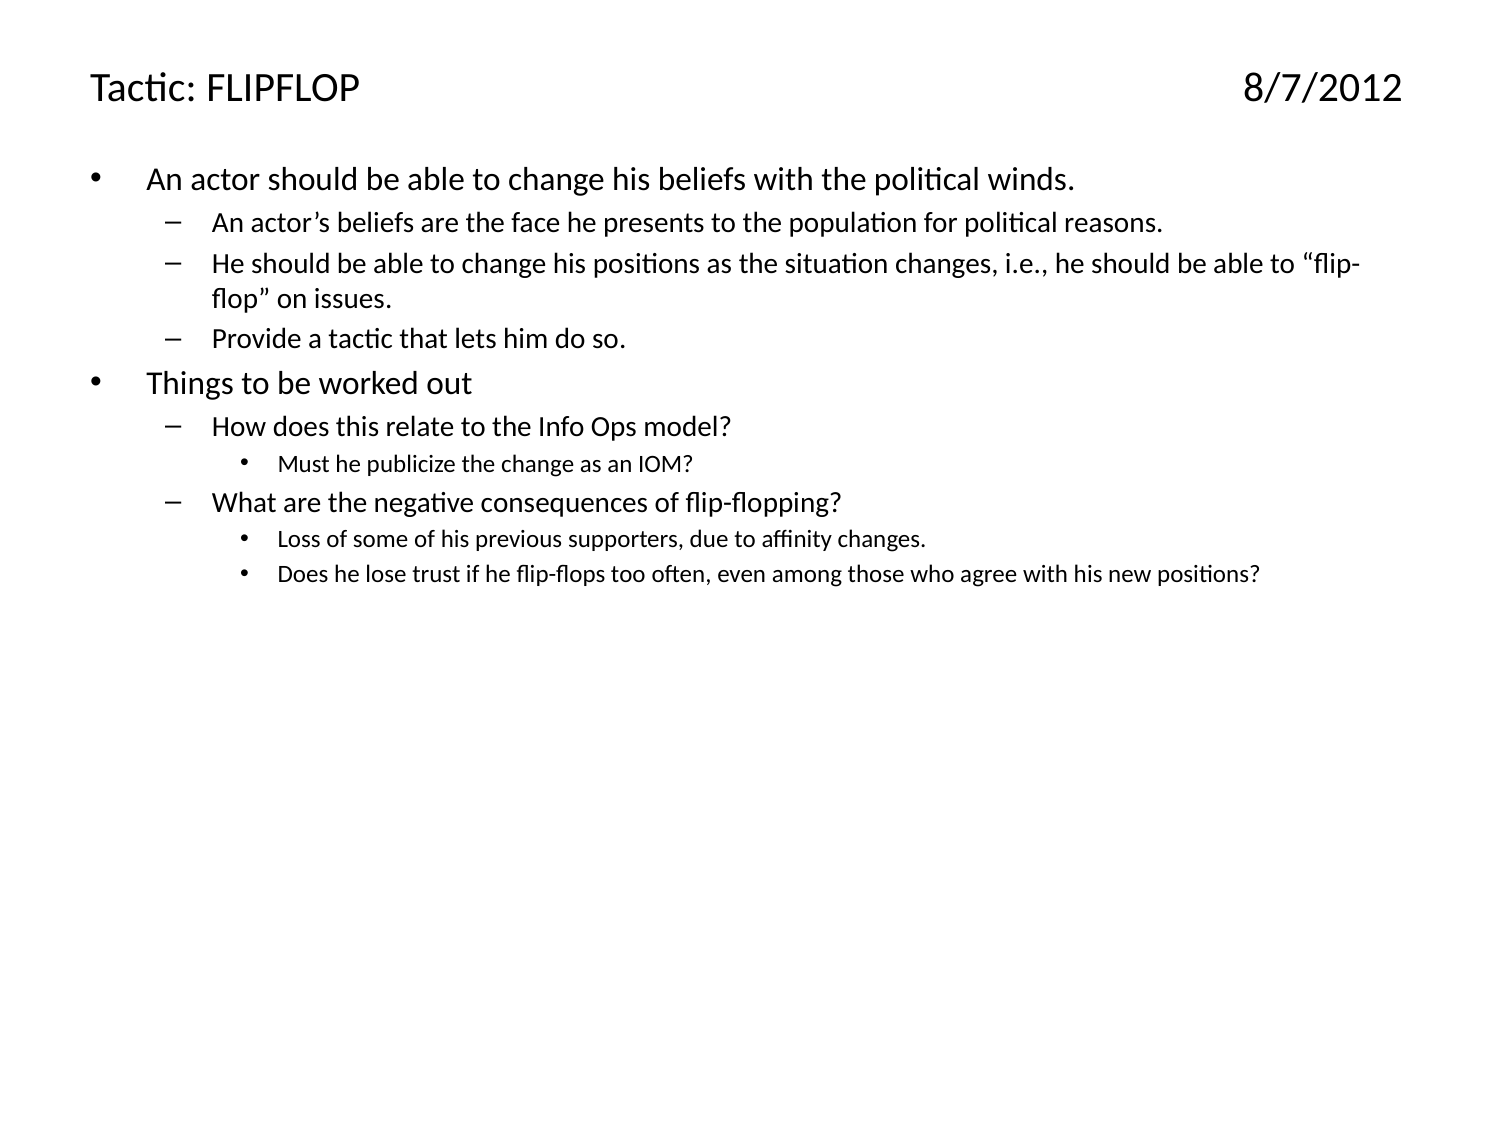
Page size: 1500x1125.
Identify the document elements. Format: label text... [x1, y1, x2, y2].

title Tactic: FLIPFLOP 8/7/2012 [75, 45, 1425, 125]
list An actor should be able to change his beliefs with the political winds. An actor’s beliefs are the face he presents to the population for political reasons. He should be able to change his positions as the situation changes, i.e., he should be able to “flip-flop” on issues. Provide a tactic that lets him do so. Things to be worked out How does this relate to the Info Ops model? Must he publicize the change as an IOM? What are the negative consequences of flip-flopping? Loss of some of his previous supporters, due to affinity changes. Does he lose trust if he flip-flops too often, even among those who agree with his new positions? [75, 149, 1425, 1005]
